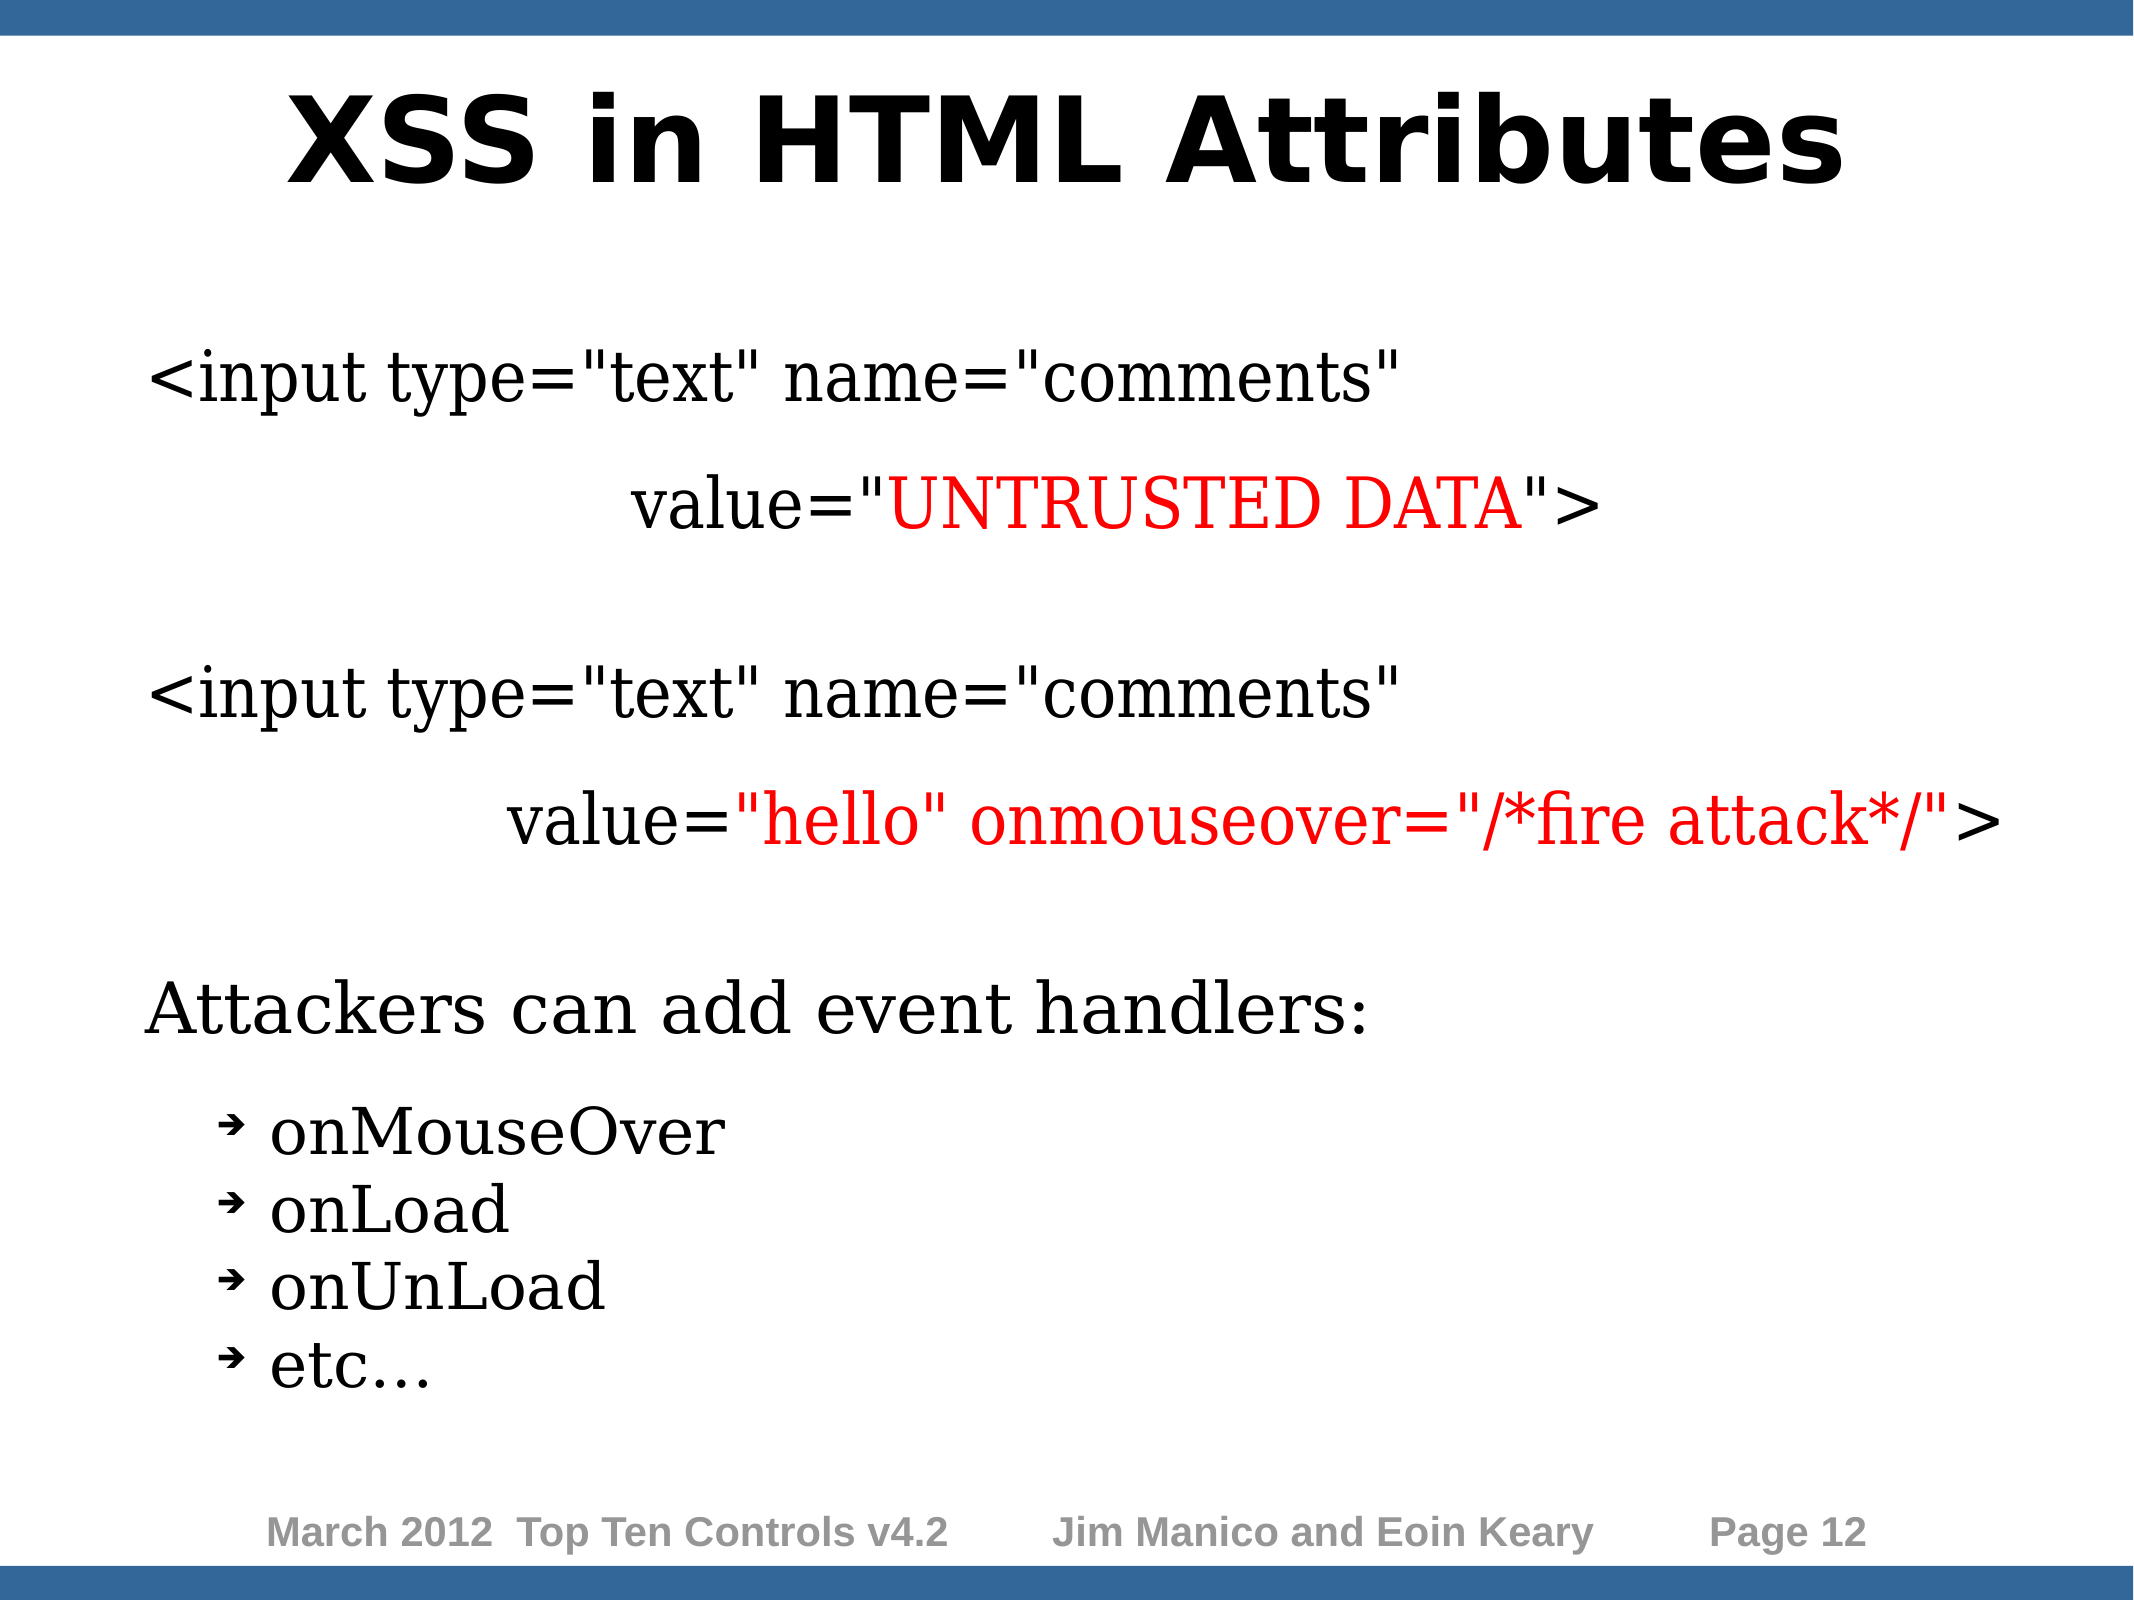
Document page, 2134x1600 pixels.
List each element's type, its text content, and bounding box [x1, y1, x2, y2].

text_box <input type="text" name="comments" value="UNTRUSTED DATA"> <input type="text" name="comments" value="hello" onmouseover="/*fire attack*/"> Attackers can add event handlers: onMouseOver onLoad onUnLoad etc… [106, 320, 2027, 1600]
text_box XSS in HTML Attributes [53, 53, 2080, 320]
